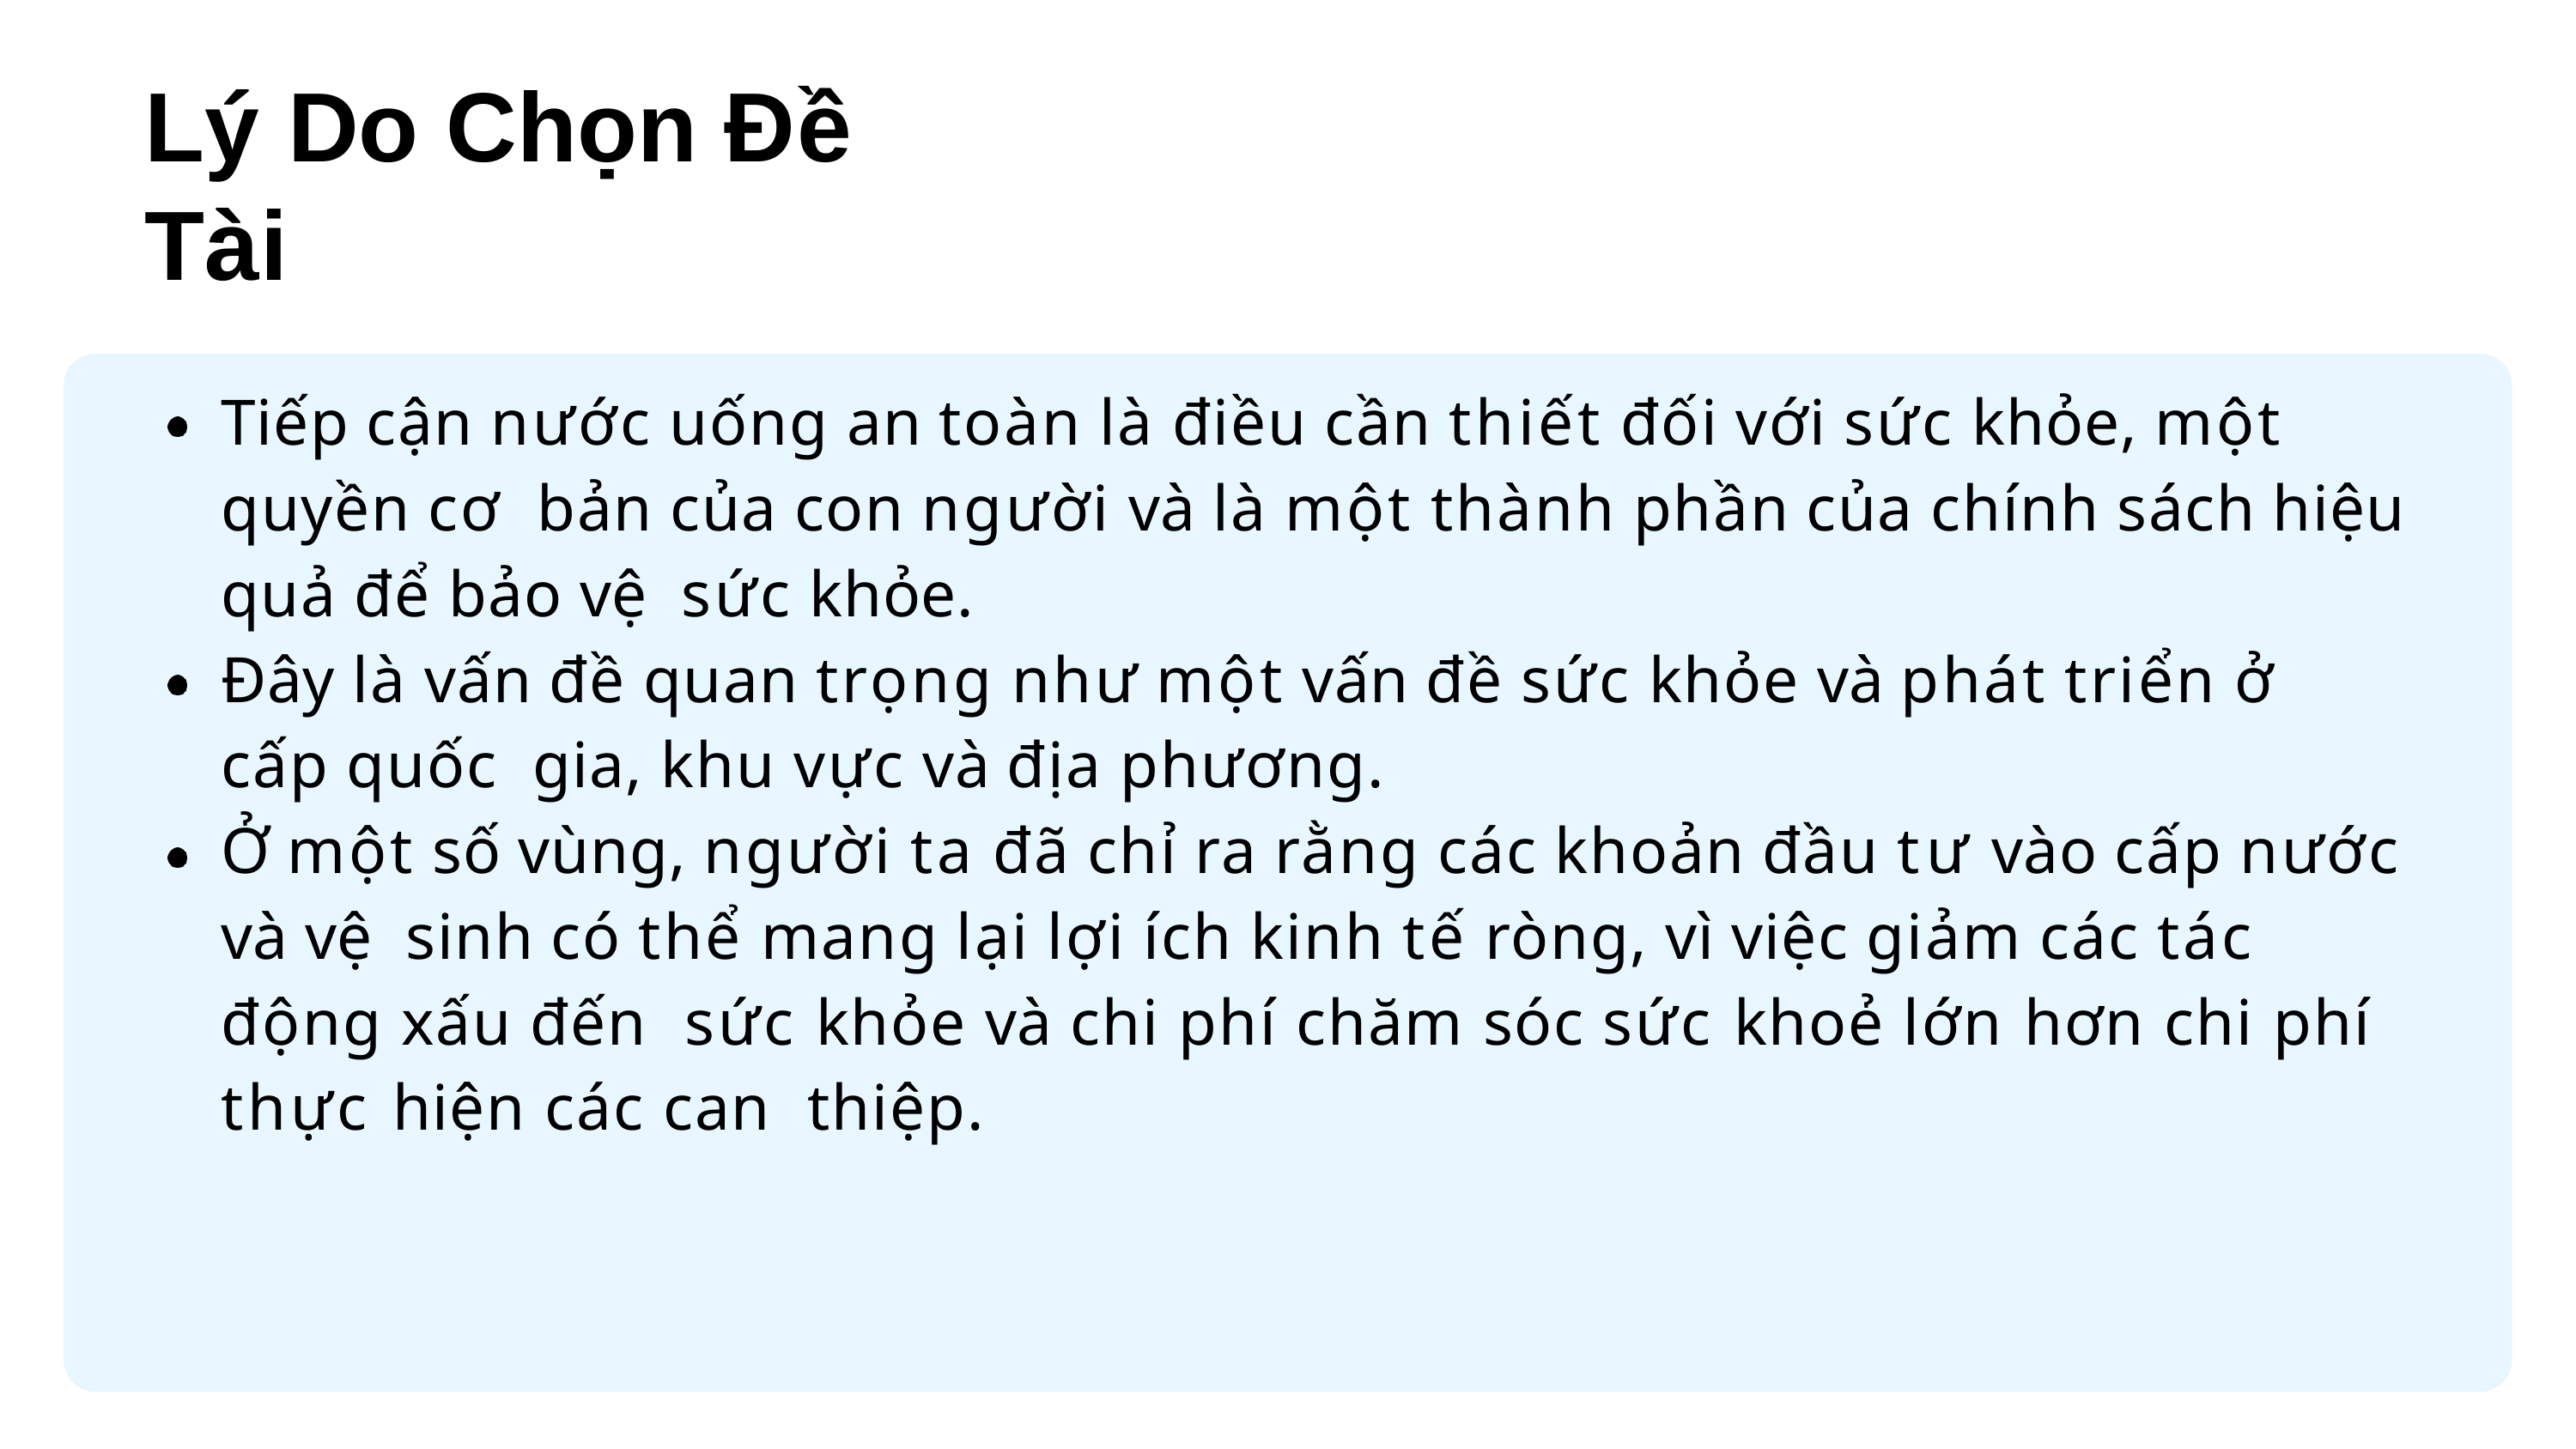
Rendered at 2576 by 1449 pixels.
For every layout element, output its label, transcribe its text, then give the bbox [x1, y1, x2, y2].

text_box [63, 353, 2512, 1392]
title Lý Do Chọn Đề Tài [143, 62, 971, 306]
